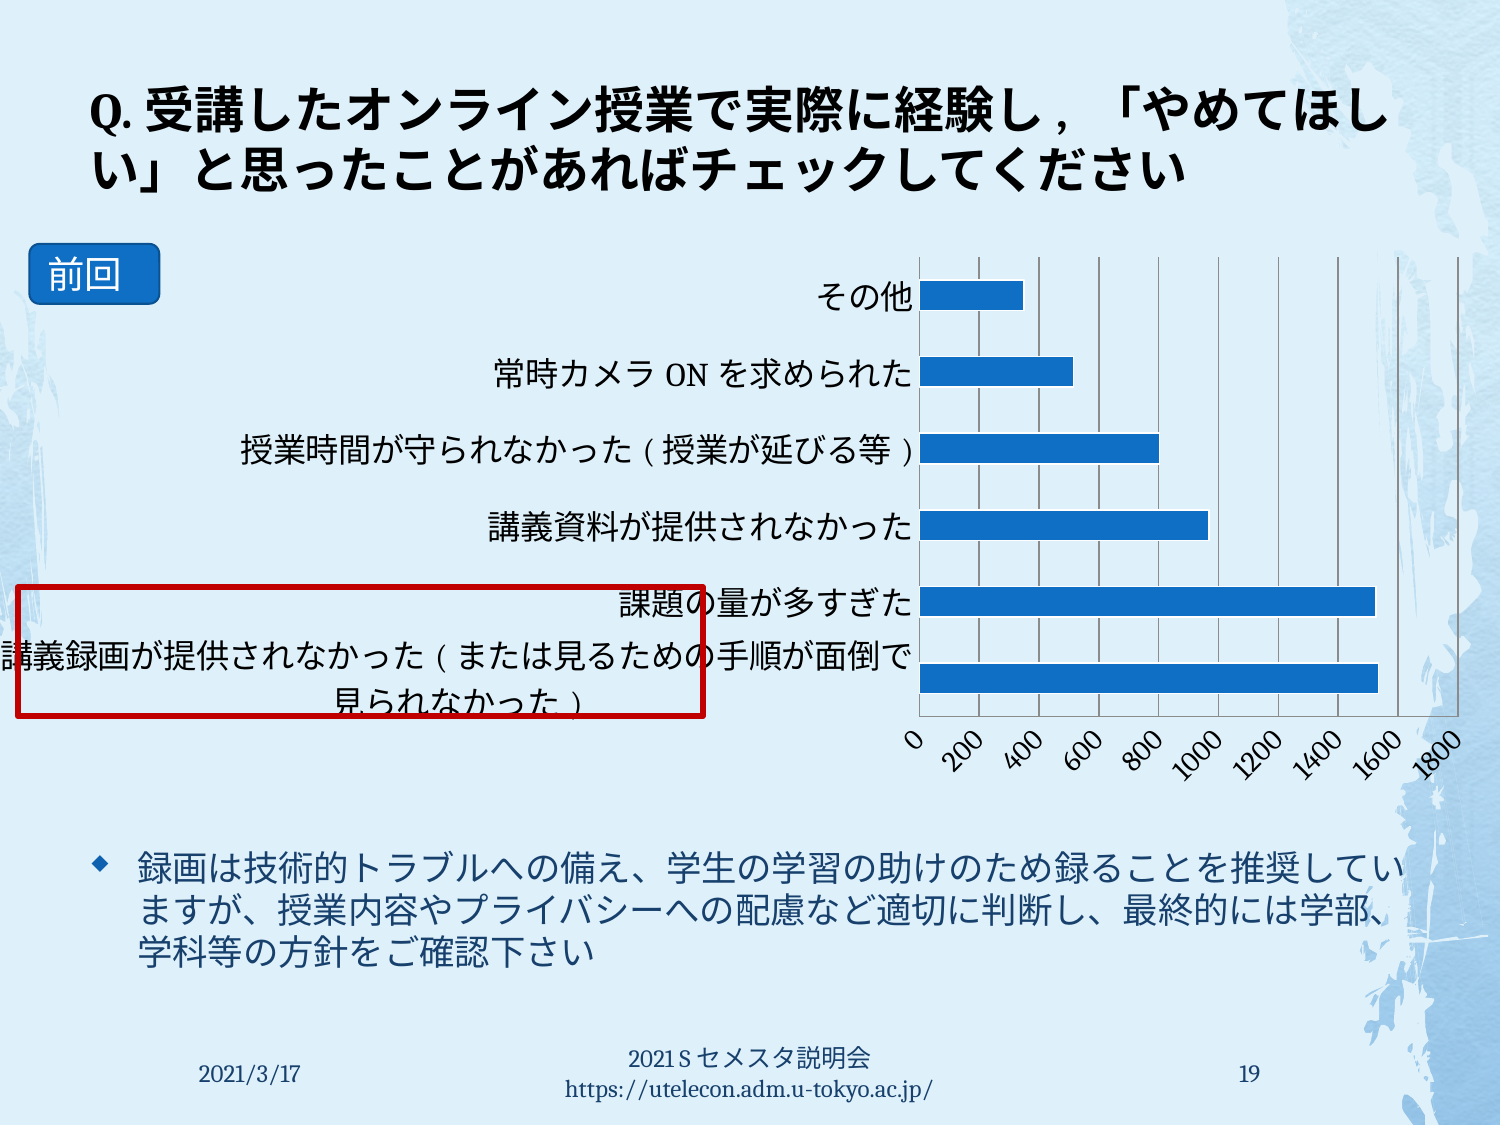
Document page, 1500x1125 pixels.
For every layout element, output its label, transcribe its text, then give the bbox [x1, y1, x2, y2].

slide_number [75, 1042, 425, 1103]
slide_number 19 [1074, 1042, 1425, 1103]
chart [0, 245, 1500, 799]
title Q.受講したオンライン授業で実際に経験し, 「やめてほしい」と思ったことがあればチェックしてください [75, 45, 1425, 233]
footer 2021 Sセメスタ説明会 https://utelecon.adm.u-tokyo.ac.jp/ [512, 1042, 988, 1103]
list 録画は技術的トラブルへの備え、学生の学習の助けのため録ることを推奨していますが、授業内容やプライバシーへの配慮など適切に判断し、最終的には学部、学科等の方針をご確認下さい [75, 814, 1425, 989]
